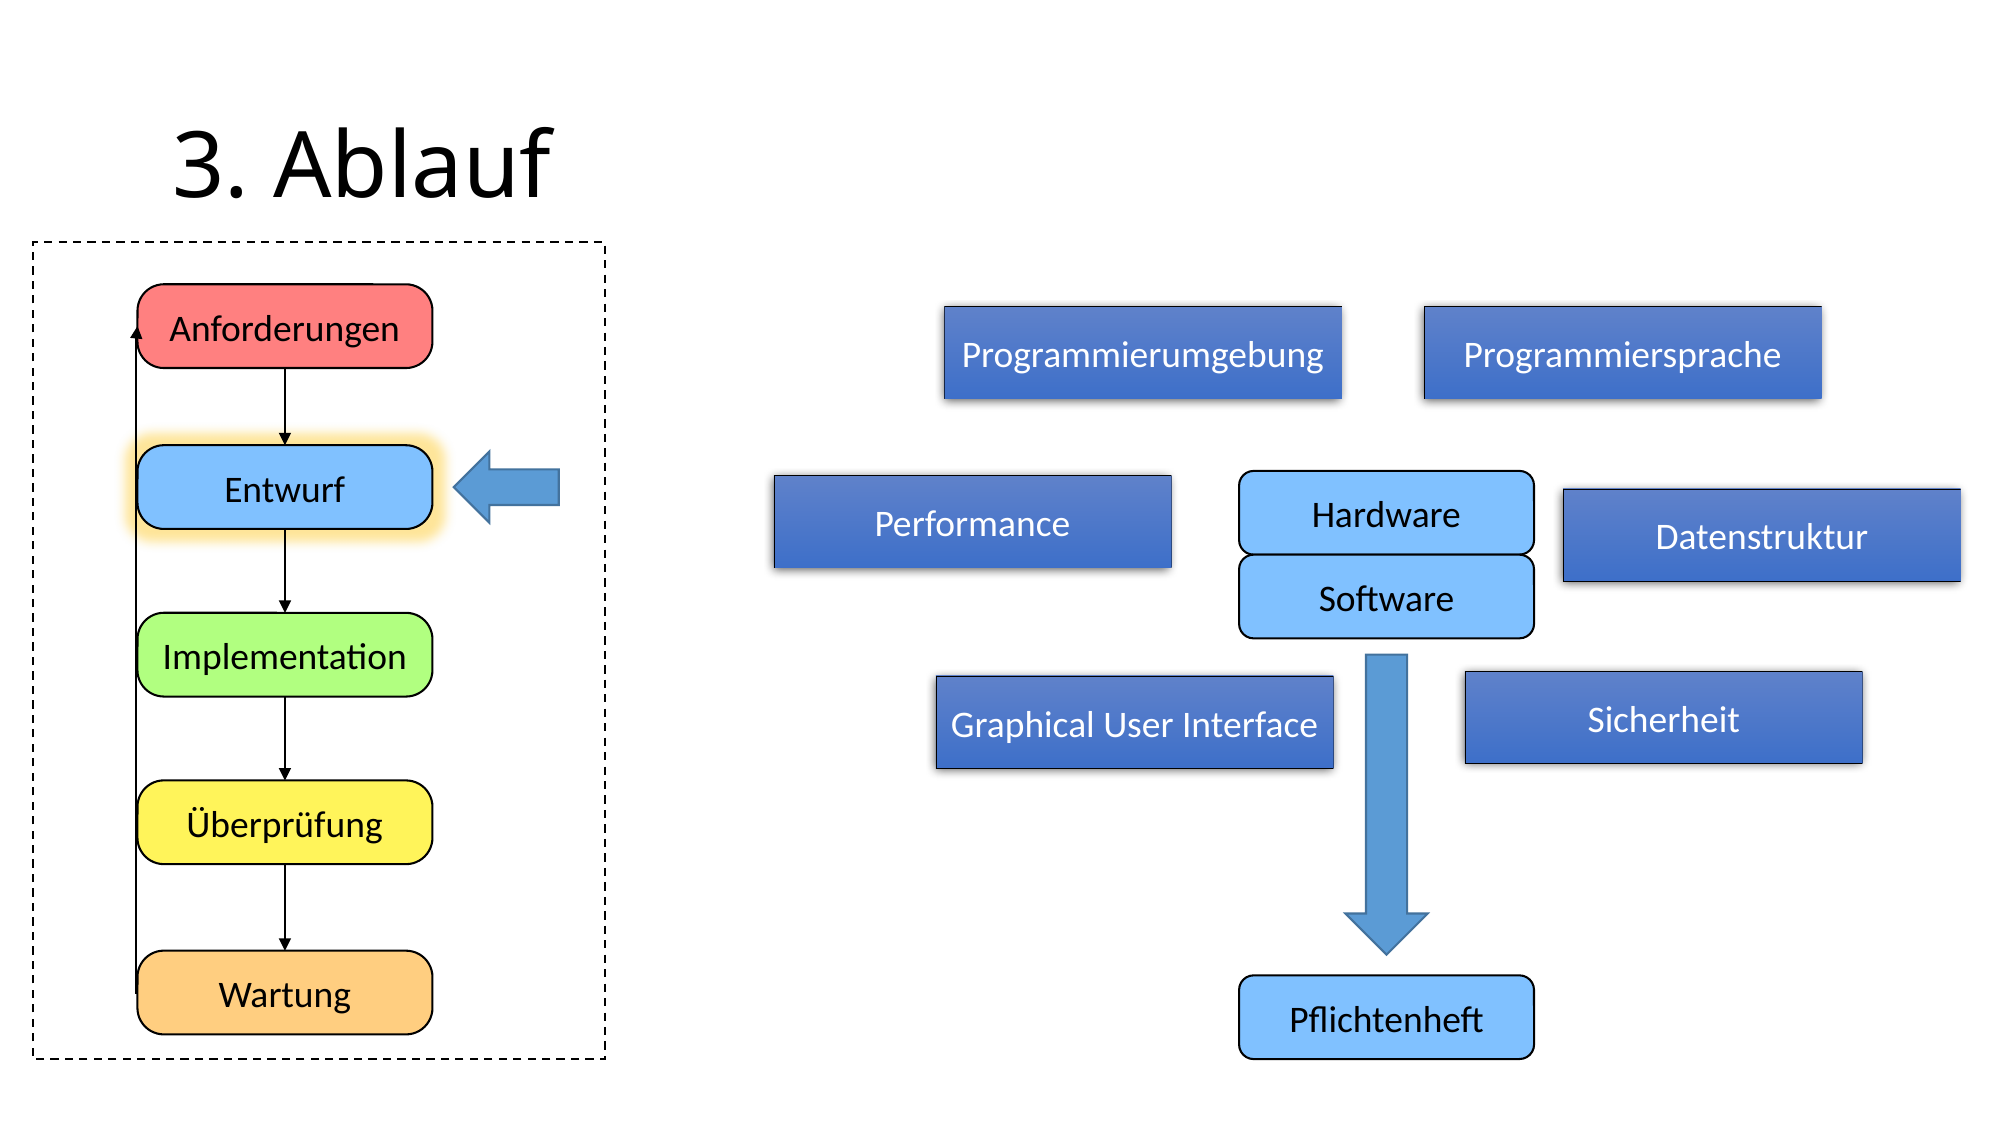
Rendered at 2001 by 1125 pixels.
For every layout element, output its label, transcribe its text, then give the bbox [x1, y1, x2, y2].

title 3. Ablauf [157, 58, 1883, 277]
text_box Software [1238, 553, 1536, 640]
text_box Pflichtenheft [1238, 974, 1536, 1061]
text_box Sicherheit [1464, 671, 1863, 764]
text_box Programmiersprache [1424, 306, 1822, 399]
text_box Datenstruktur [1563, 488, 1961, 582]
text_box [32, 241, 606, 1060]
text_box Hardware [1238, 469, 1536, 555]
text_box Performance [773, 475, 1172, 568]
text_box Programmierumgebung [944, 306, 1342, 399]
text_box Graphical User Interface [935, 675, 1334, 769]
text_box [1342, 653, 1431, 957]
